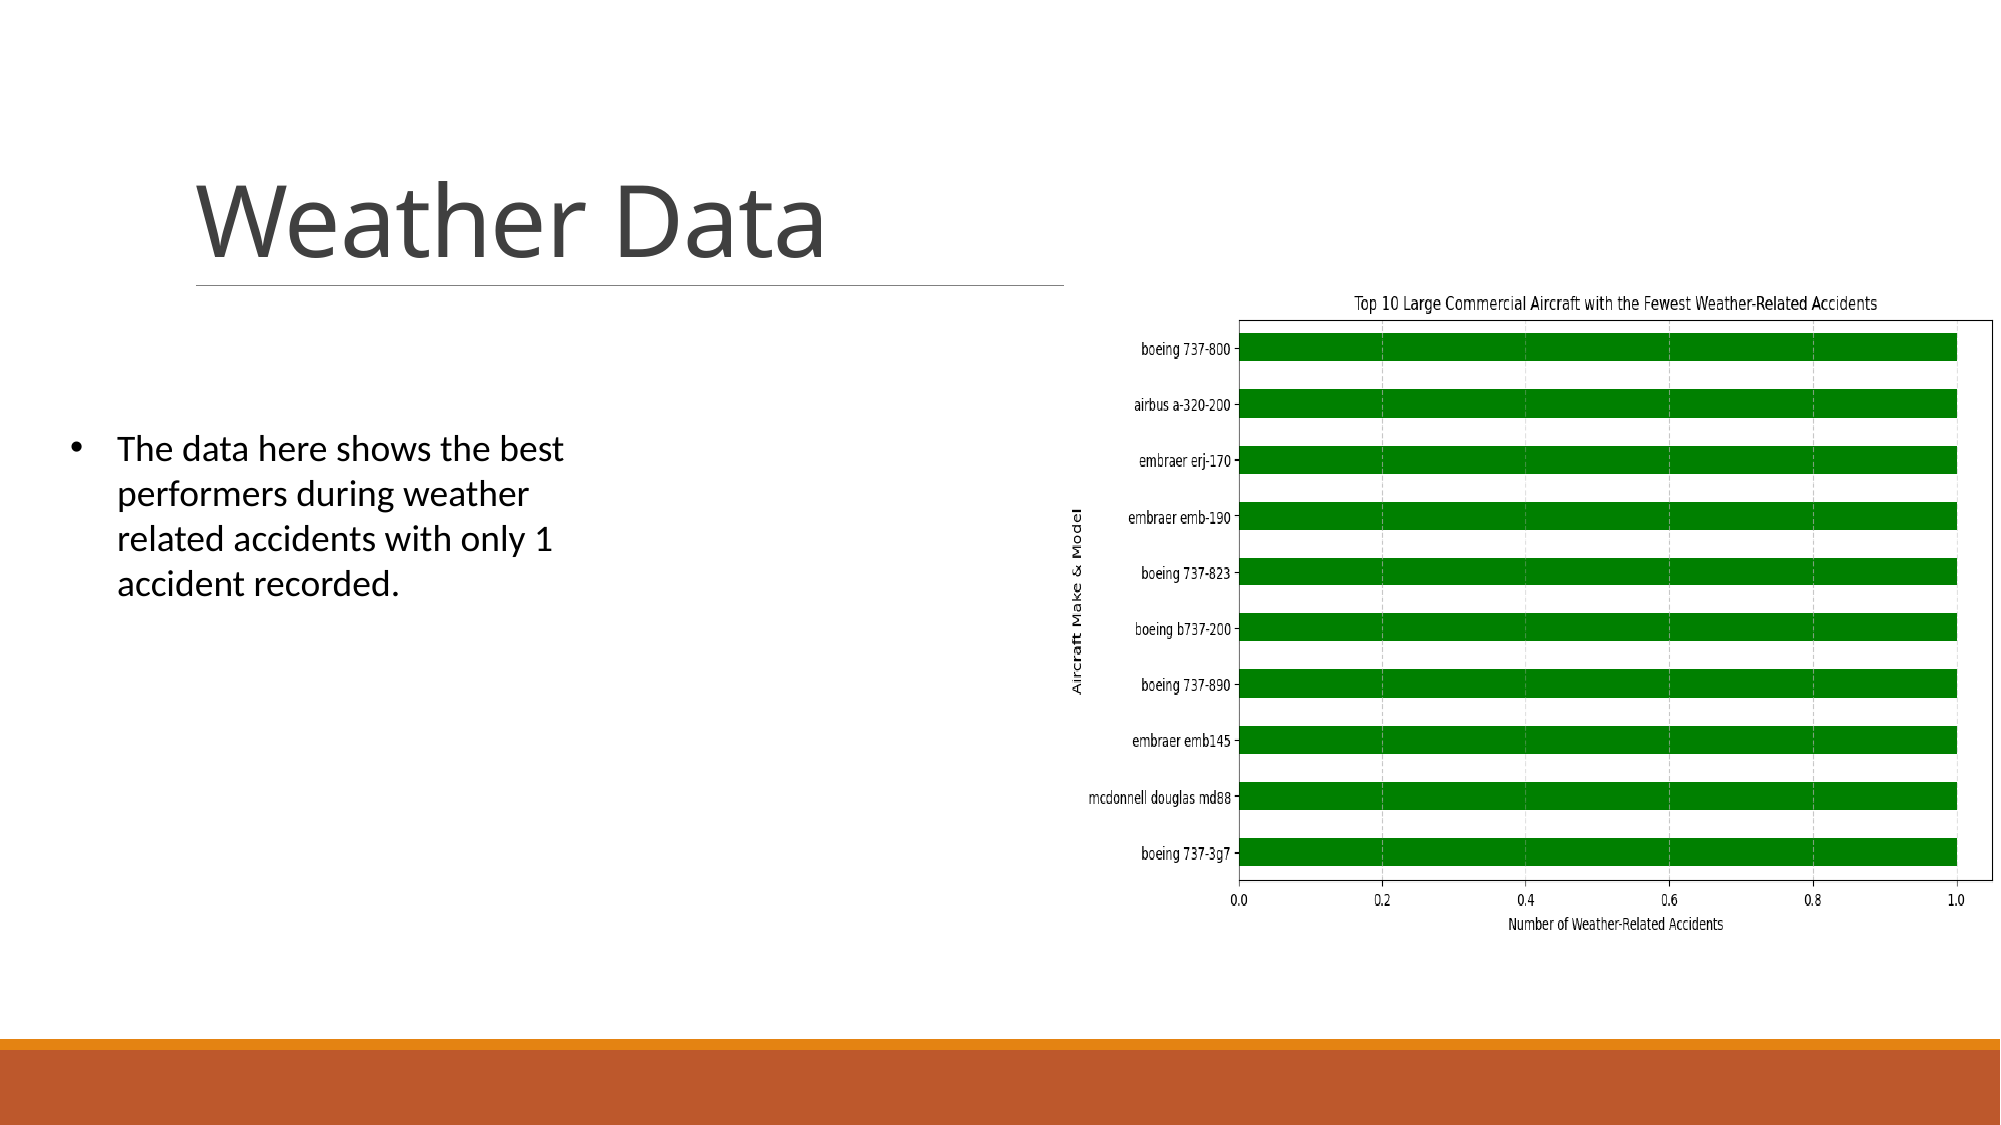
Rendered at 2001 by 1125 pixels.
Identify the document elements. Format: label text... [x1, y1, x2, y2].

text_box The data here shows the best performers during weather related accidents with only 1 accident recorded. [55, 417, 590, 612]
title Weather Data [180, 47, 1830, 285]
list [1063, 284, 2000, 946]
